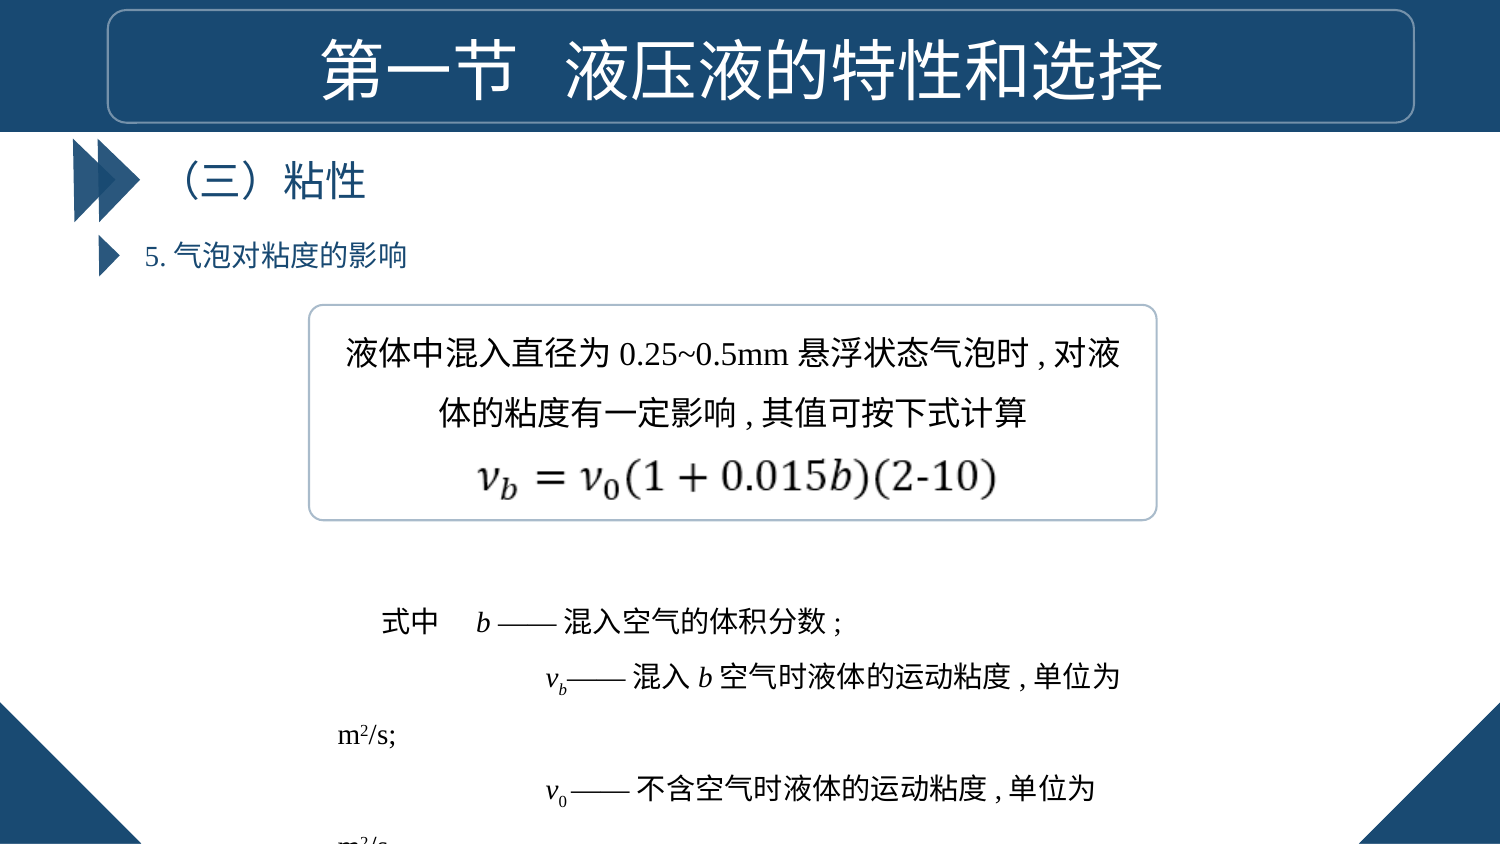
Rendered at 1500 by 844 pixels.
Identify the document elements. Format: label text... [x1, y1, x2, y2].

text_box [96, 136, 140, 225]
text_box [1357, 701, 1500, 844]
text_box [307, 303, 1158, 522]
text_box [0, 700, 144, 844]
text_box 5.气泡对粘度的影响 [73, 229, 479, 280]
text_box [71, 136, 97, 225]
picture [461, 448, 1004, 511]
text_box 第一节 液压液的特性和选择 [115, 21, 1369, 116]
text_box 式中 b ——混入空气的体积分数; νb——混入b空气时液体的运动粘度,单位为m2/s; ν0 ——不含空气时液体的运动粘度,单位为m2/s。 [322, 578, 1161, 844]
text_box （三）粘性 [140, 147, 386, 213]
text_box [106, 8, 1416, 124]
